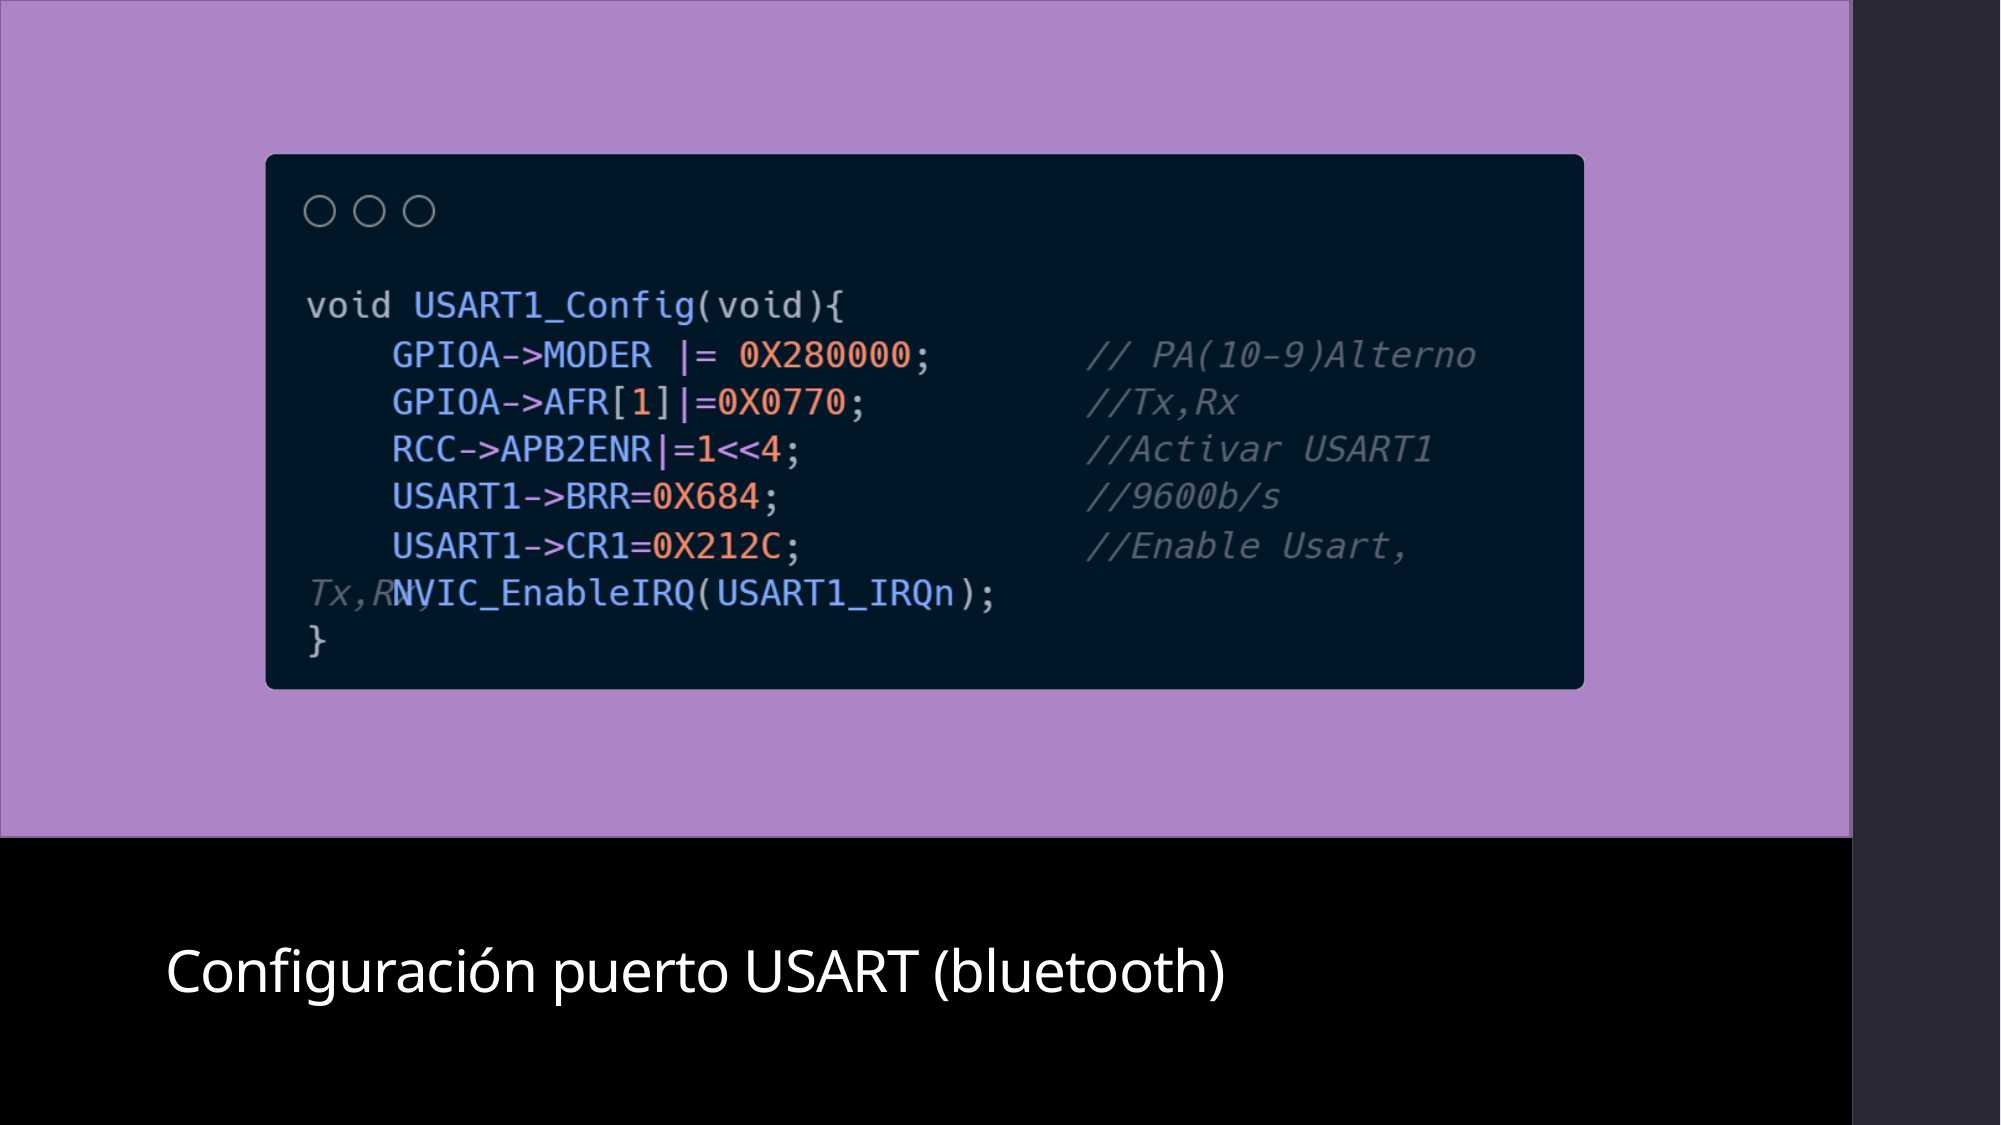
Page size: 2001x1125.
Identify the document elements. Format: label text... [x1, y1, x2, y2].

picture [124, 13, 1726, 830]
text_box [0, 0, 1852, 838]
title Configuración puerto USART (bluetooth) [150, 862, 1788, 1013]
